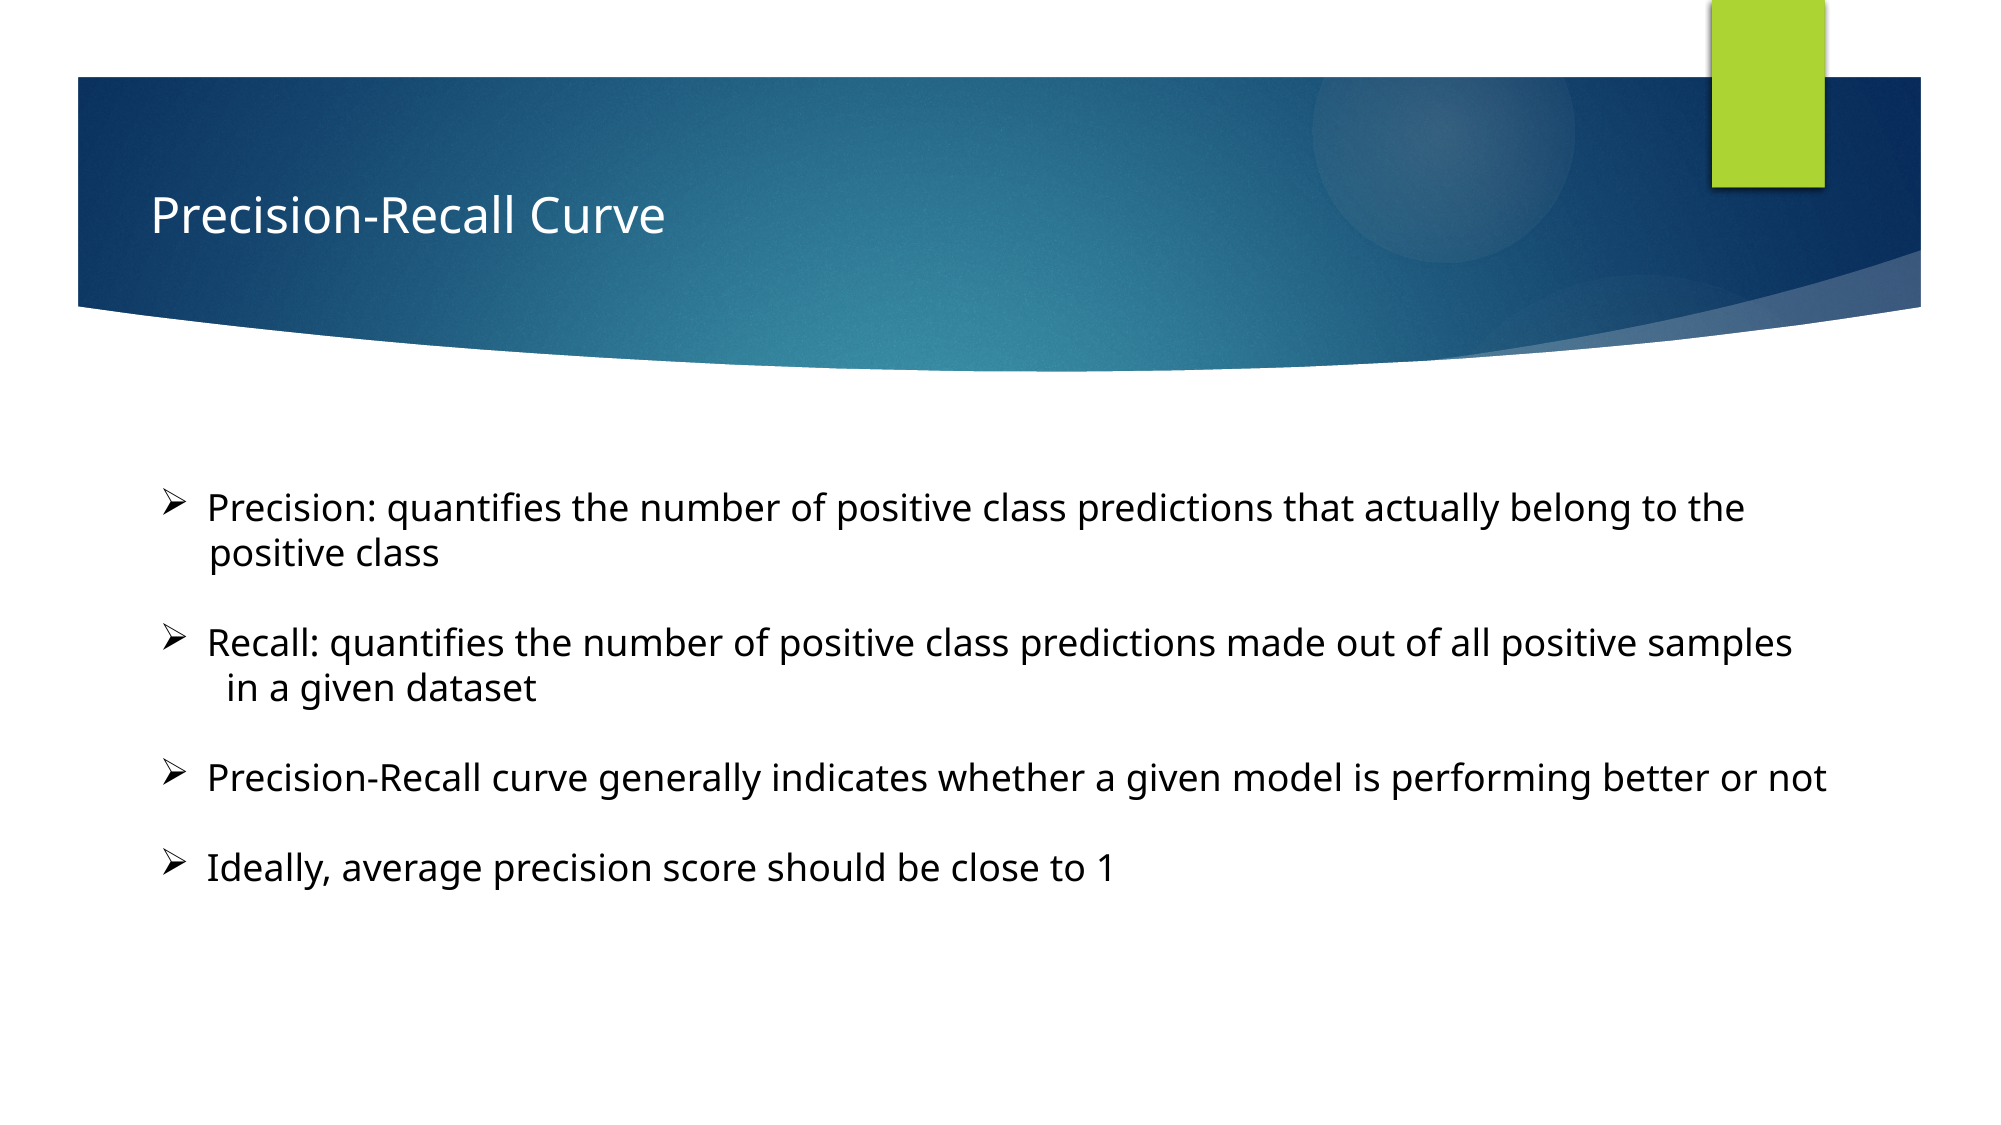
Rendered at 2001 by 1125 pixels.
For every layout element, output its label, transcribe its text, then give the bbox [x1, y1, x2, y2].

text_box Precision: quantifies the number of positive class predictions that actually belong to the positive class Recall: quantifies the number of positive class predictions made out of all positive samples in a given dataset Precision-Recall curve generally indicates whether a given model is performing better or not Ideally, average precision score should be close to 1 [145, 476, 1855, 896]
text_box Precision-Recall Curve [135, 176, 1136, 251]
